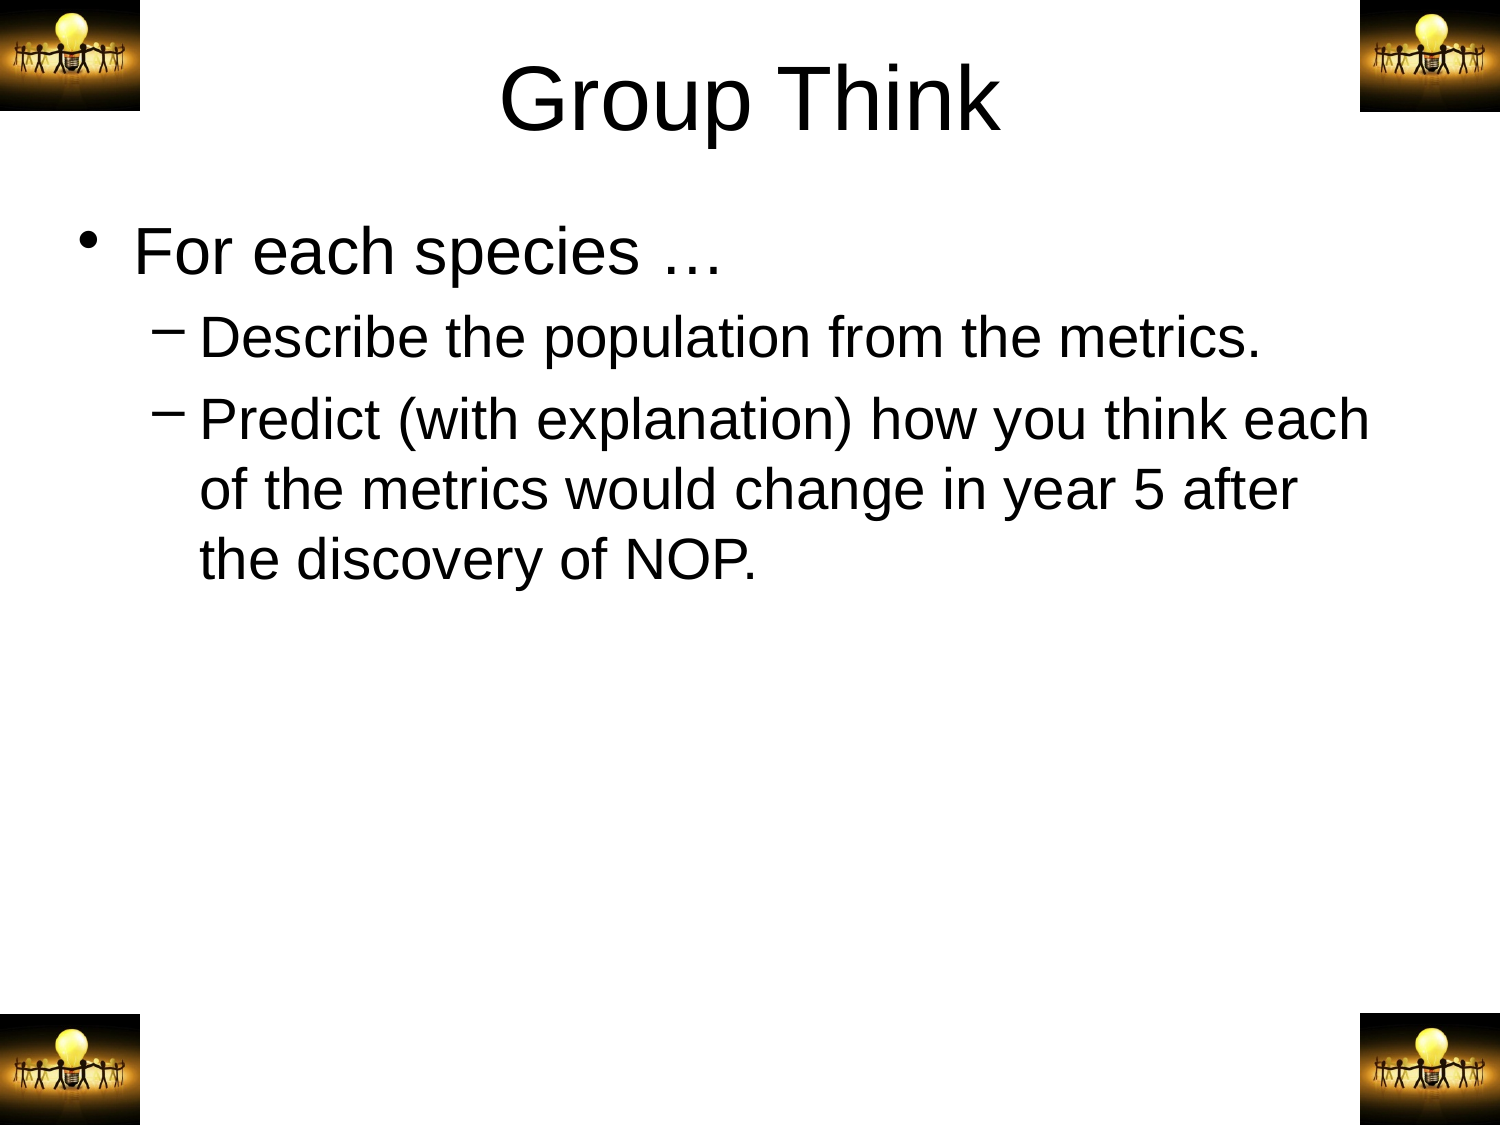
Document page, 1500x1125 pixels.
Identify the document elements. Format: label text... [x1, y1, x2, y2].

picture [0, 1014, 140, 1125]
list For each species … Describe the population from the metrics. Predict (with explanation) how you think each of the metrics would change in year 5 after the discovery of NOP. [62, 200, 1413, 1105]
picture [1360, 0, 1500, 113]
title Group Think [75, 0, 1425, 188]
picture [0, 0, 140, 112]
picture [1360, 1013, 1500, 1125]
